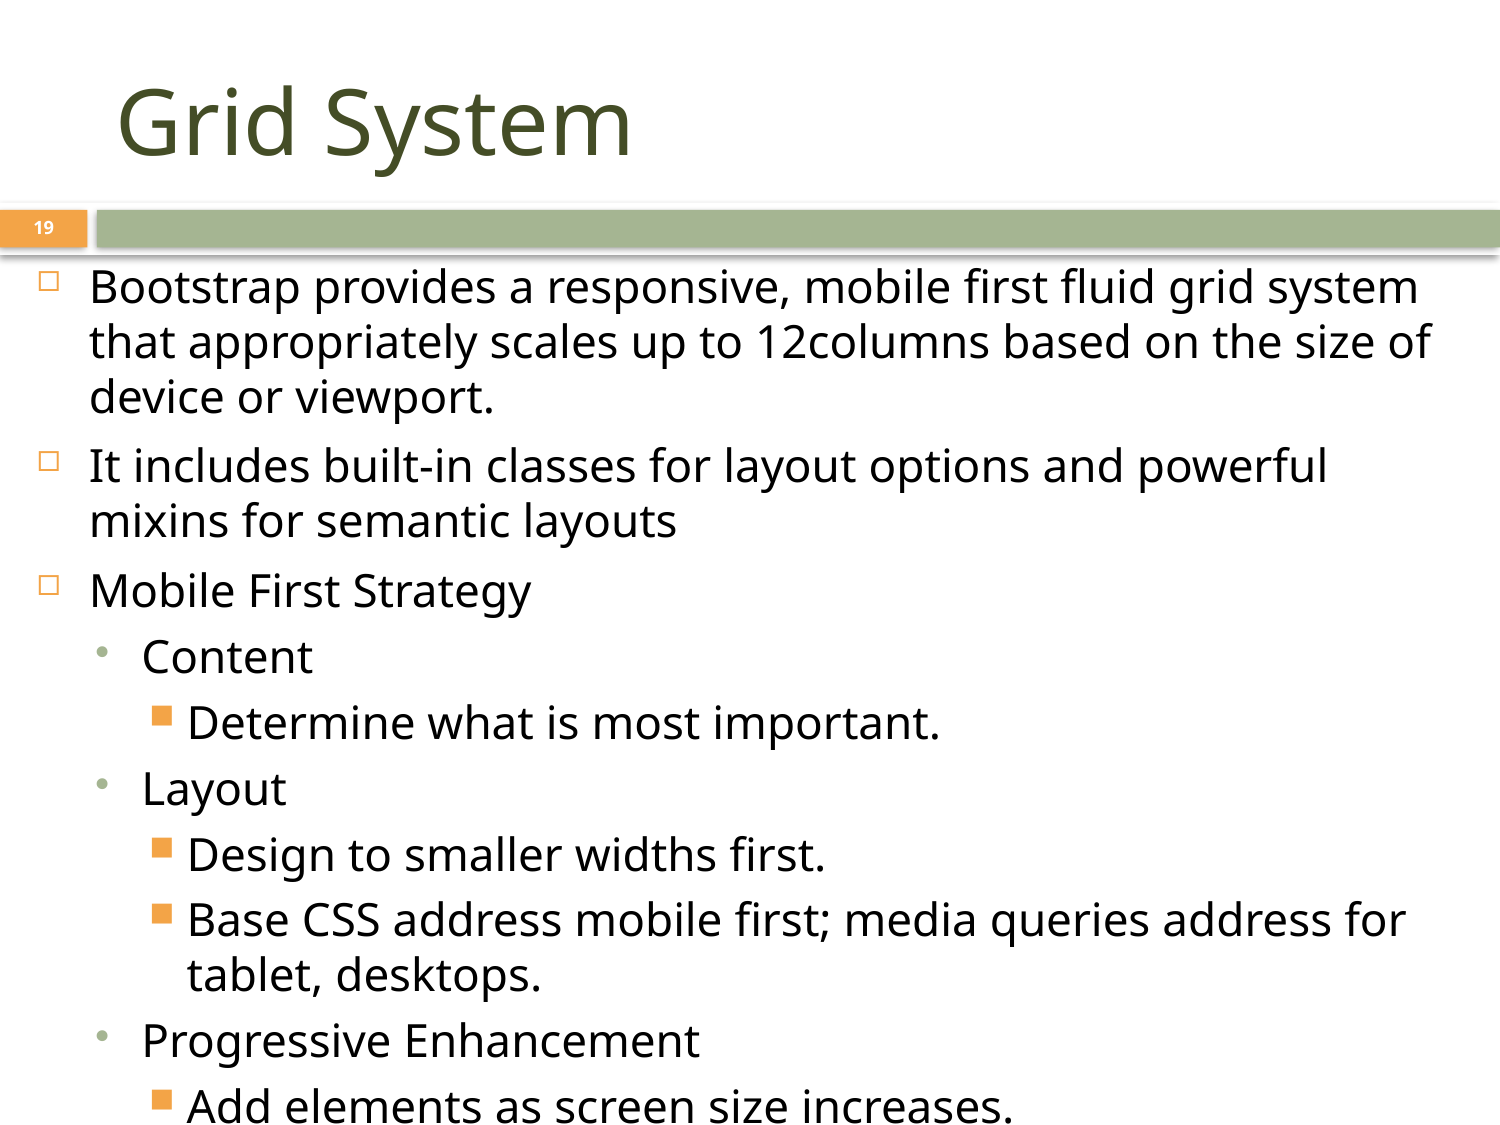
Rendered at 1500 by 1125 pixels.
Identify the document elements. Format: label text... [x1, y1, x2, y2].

title Grid System [100, 37, 1438, 200]
slide_number 19 [0, 208, 88, 249]
list Bootstrap provides a responsive, mobile first fluid grid system that appropriately scales up to 12columns based on the size of device or viewport. It includes built-in classes for layout options and powerful mixins for semantic layouts Mobile First Strategy Content Determine what is most important. Layout Design to smaller widths first. Base CSS address mobile first; media queries address for tablet, desktops. Progressive Enhancement Add elements as screen size increases. [21, 249, 1497, 1050]
